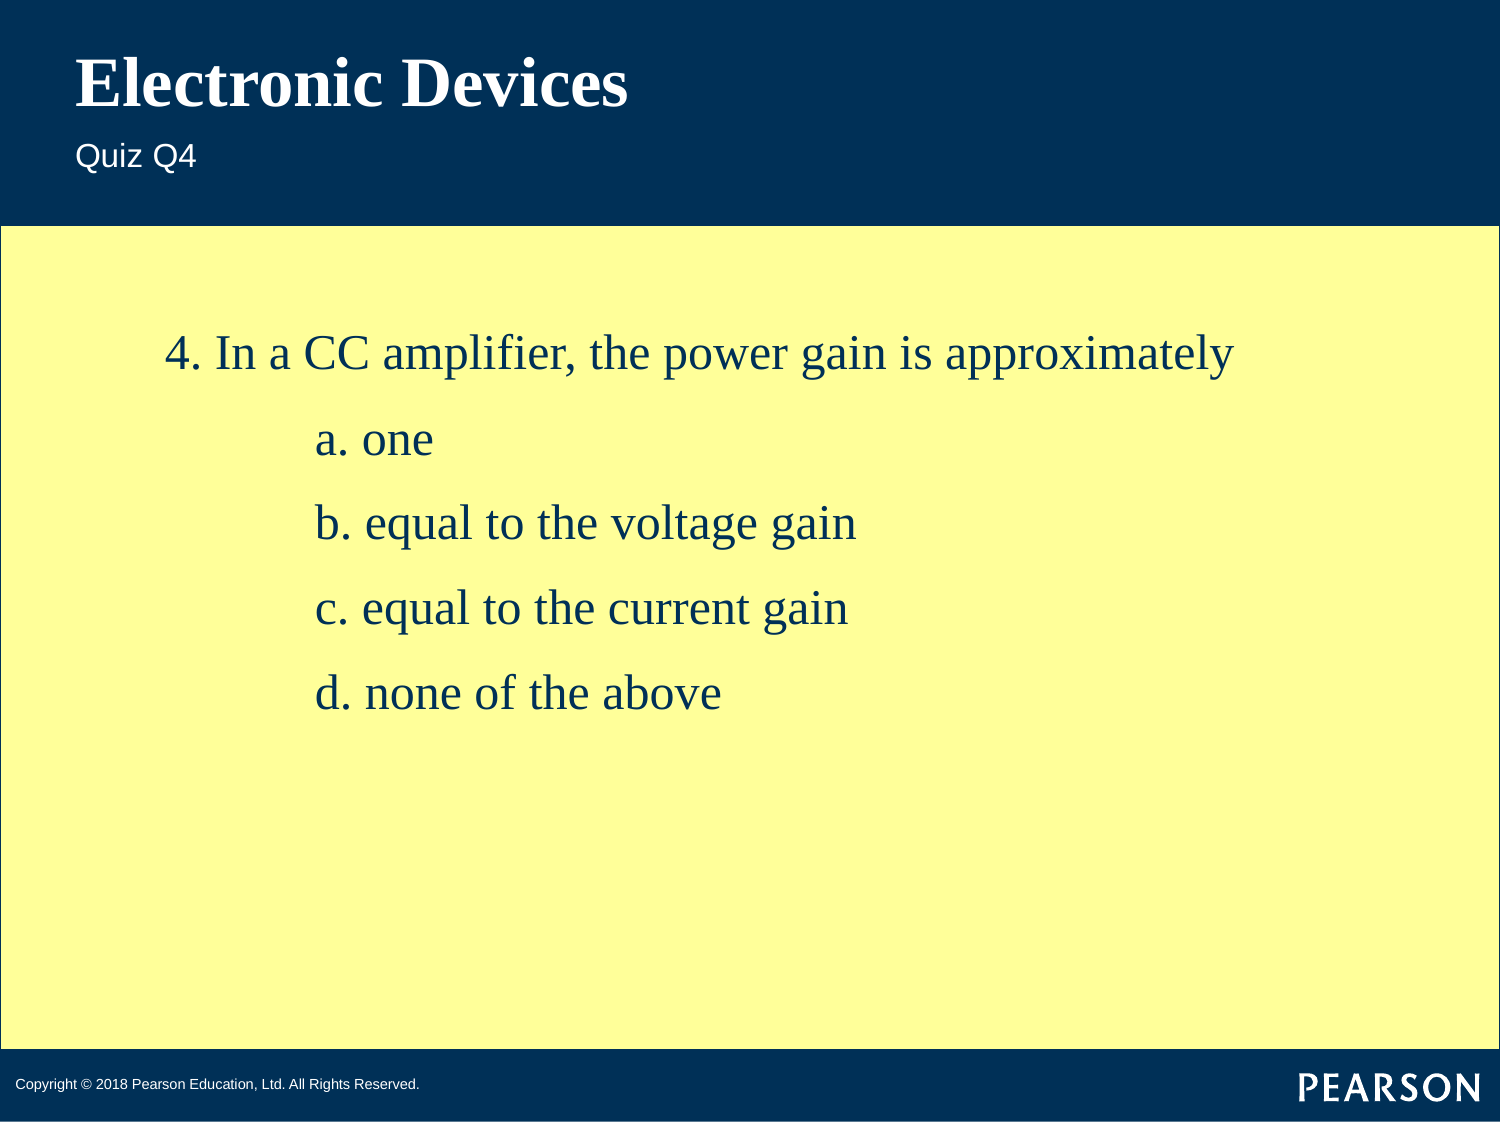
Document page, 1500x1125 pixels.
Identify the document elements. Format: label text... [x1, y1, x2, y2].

text_box 4. In a CC amplifier, the power gain is approximately a. one b. equal to the voltage gain c. equal to the current gain d. none of the above [150, 312, 1375, 813]
title Electronic Devices [75, 35, 1425, 133]
list Quiz Q4 [75, 133, 1425, 200]
text_box [0, 224, 1500, 1050]
